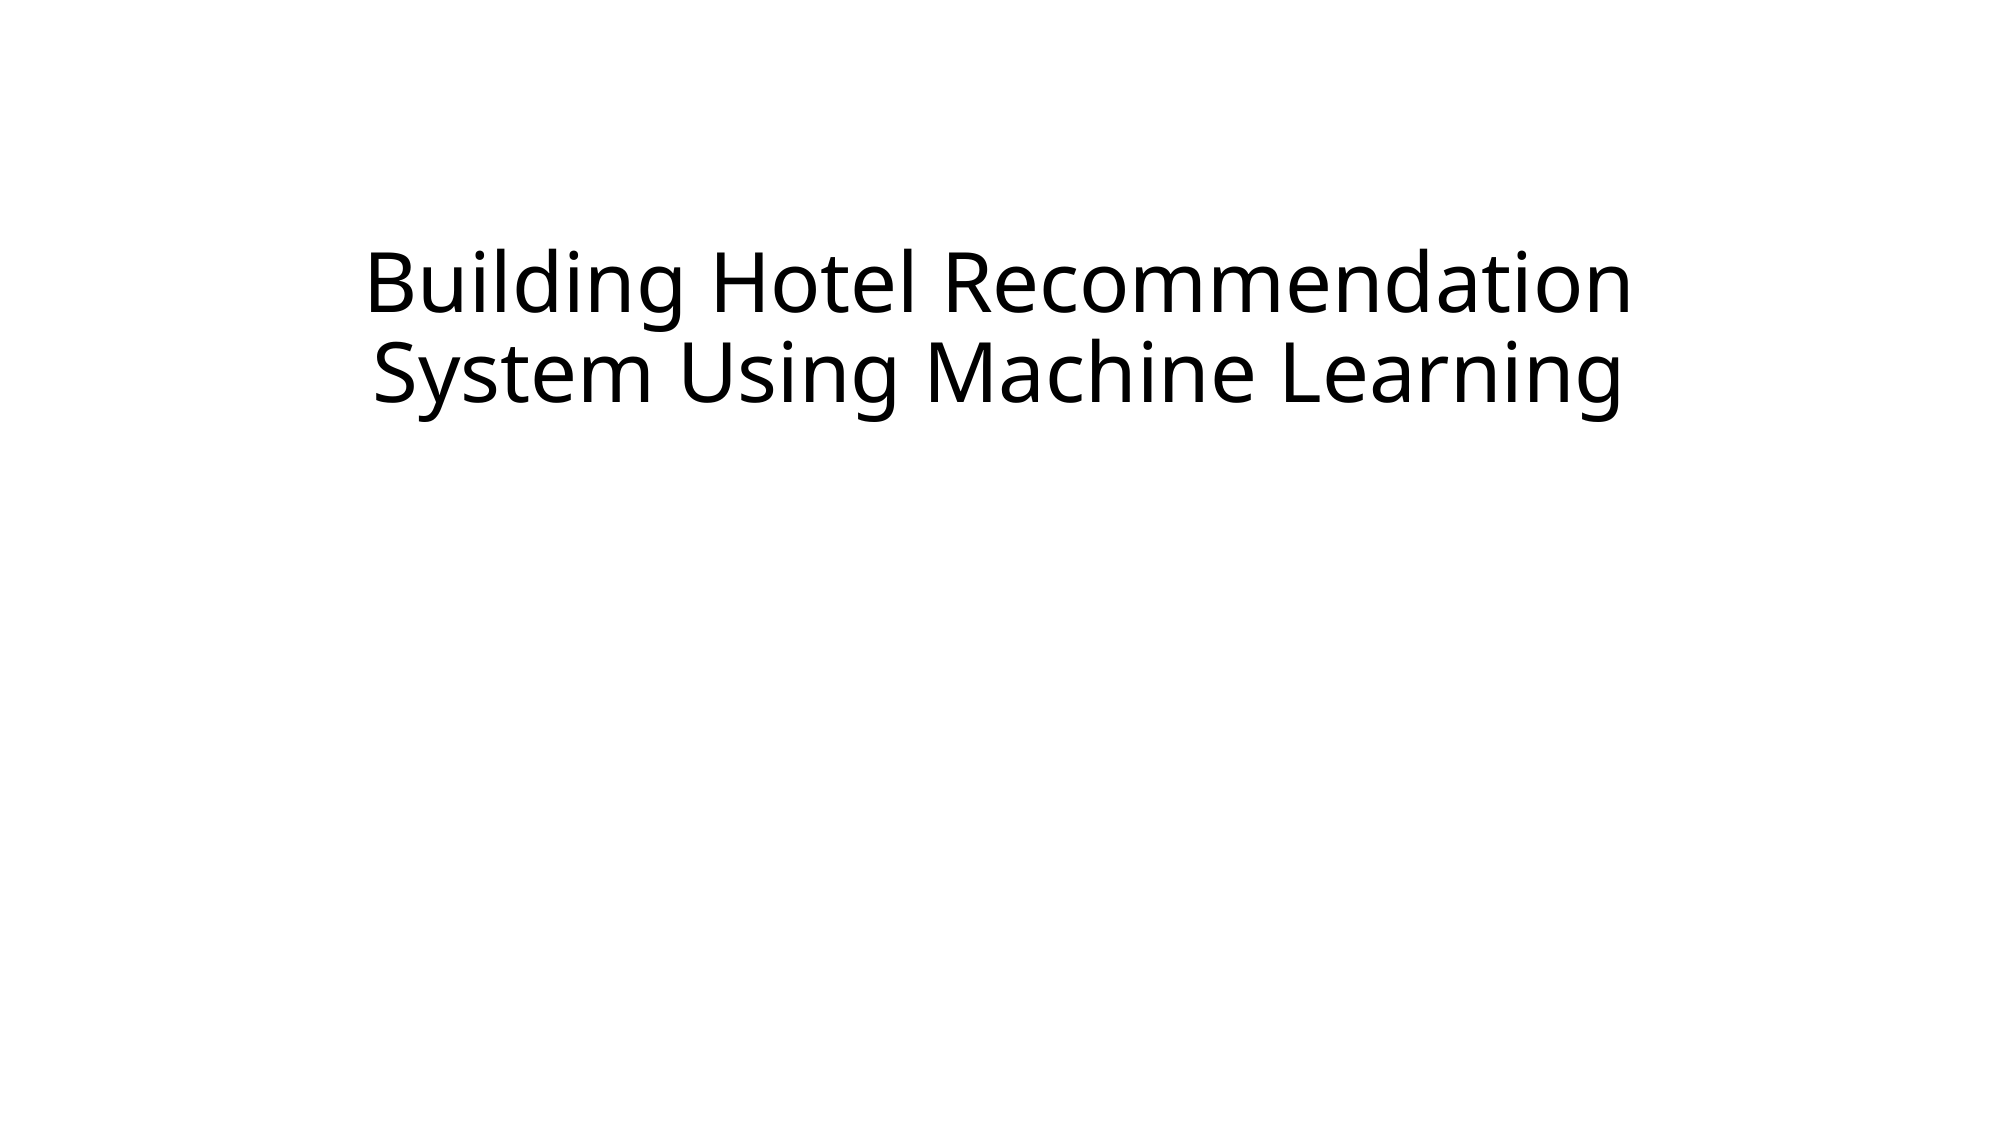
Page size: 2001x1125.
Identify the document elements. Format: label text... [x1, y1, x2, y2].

title Building Hotel Recommendation System Using Machine Learning [249, 176, 1750, 428]
